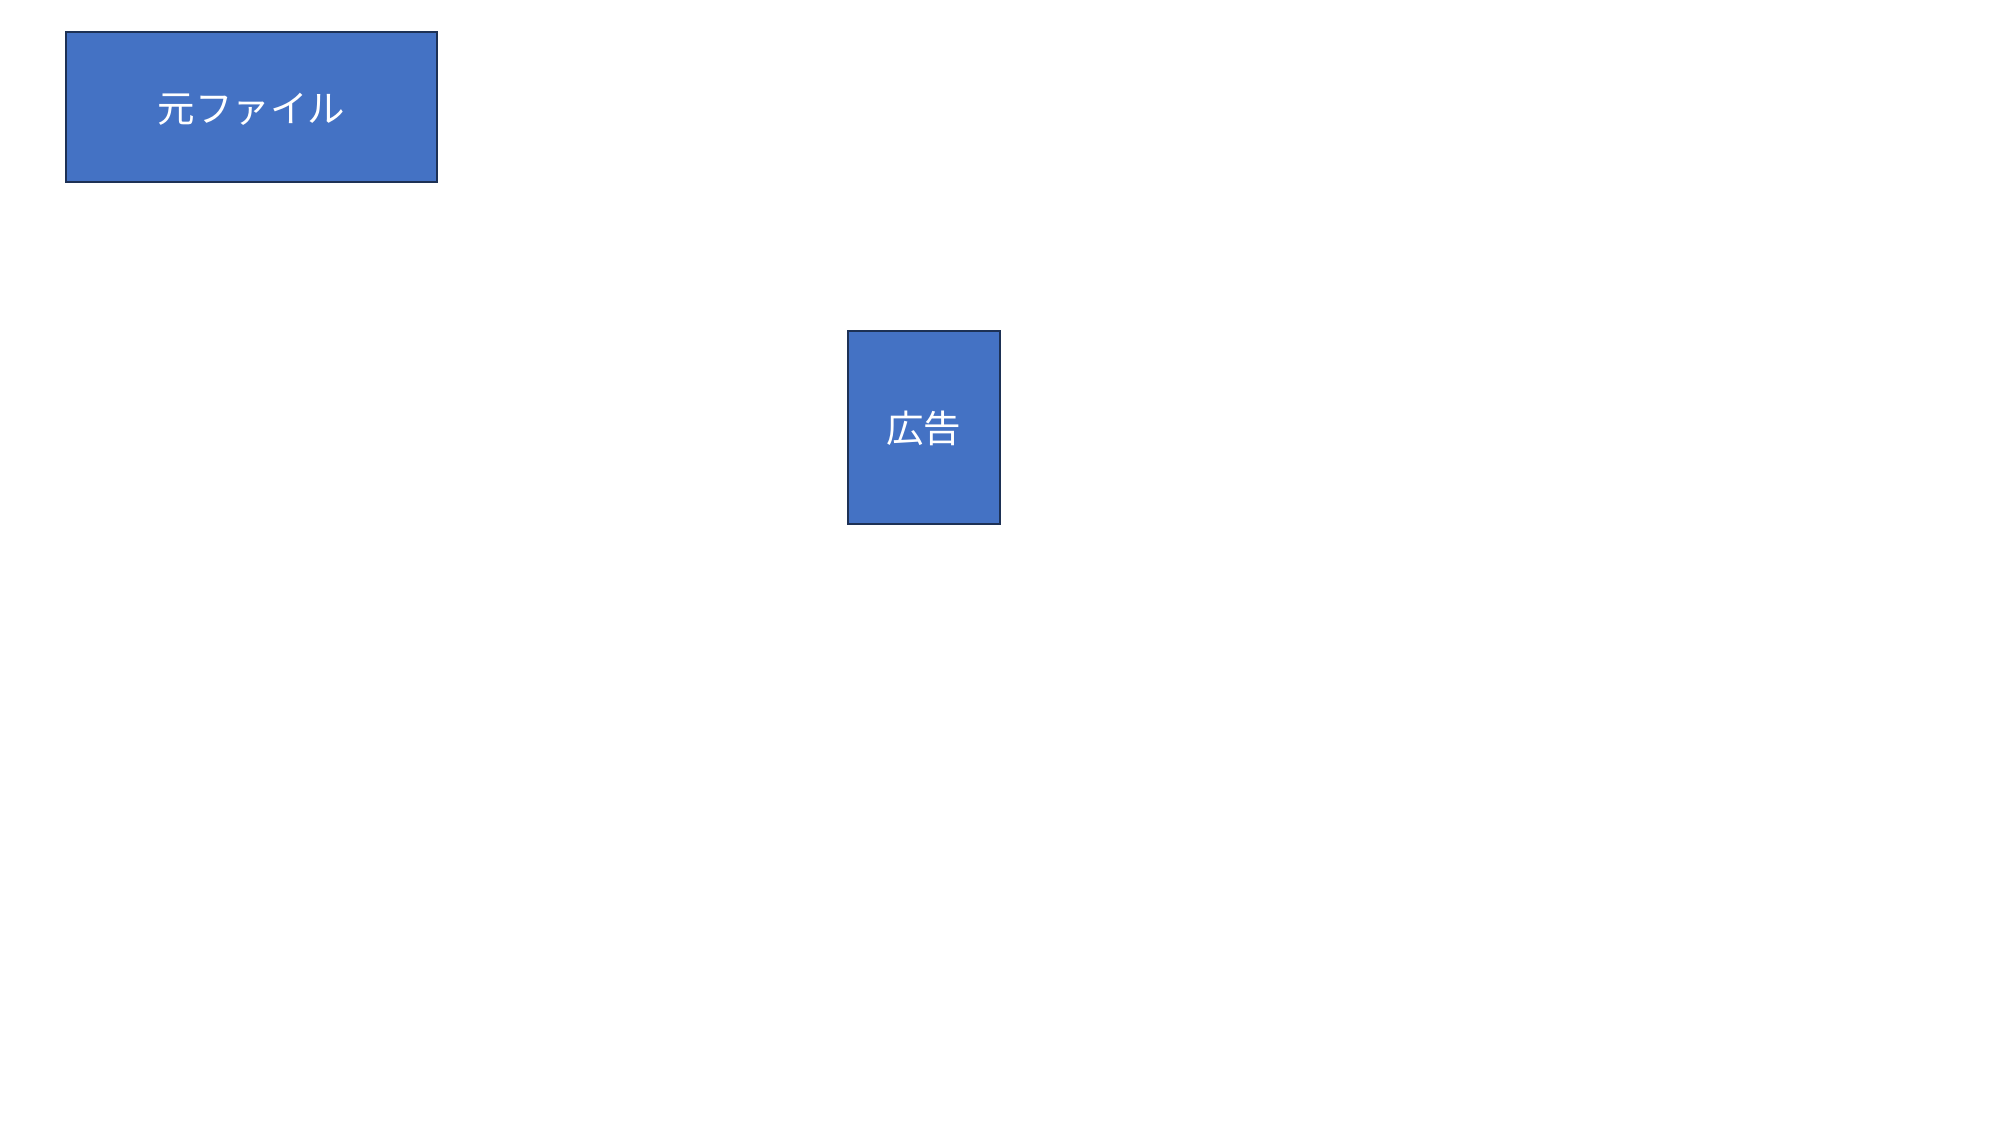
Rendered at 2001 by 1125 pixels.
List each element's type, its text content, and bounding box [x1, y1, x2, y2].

text_box 元ファイル [65, 31, 438, 183]
text_box 広告 [847, 330, 1001, 525]
